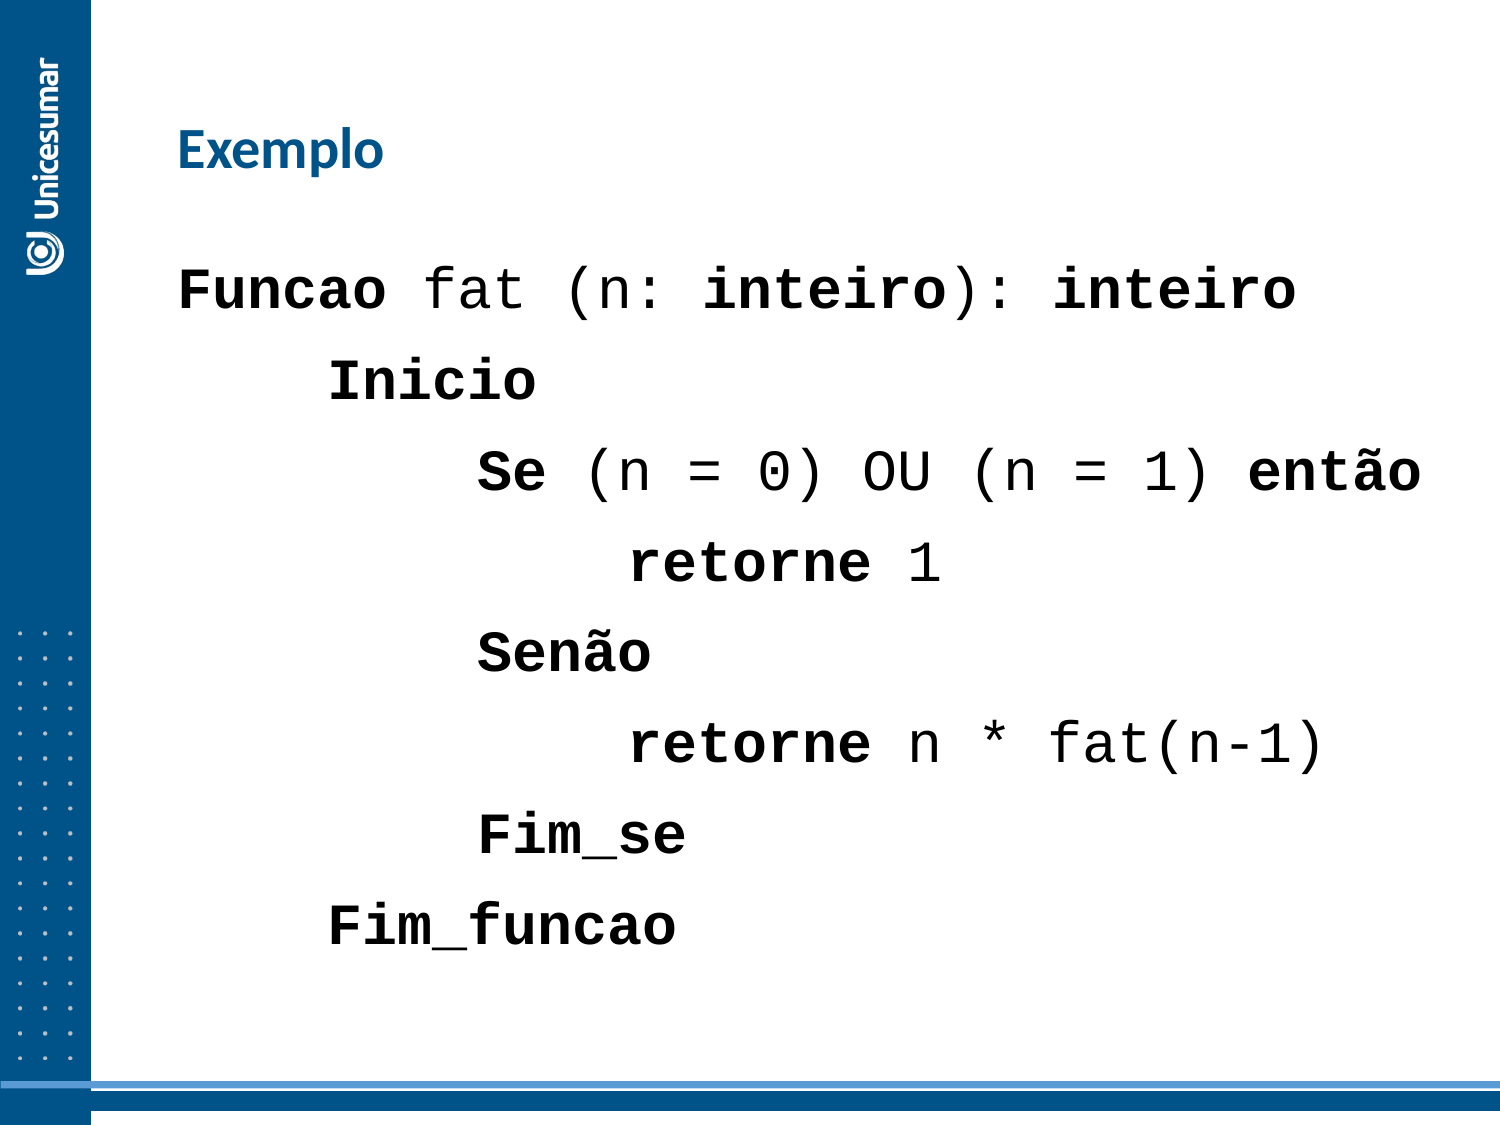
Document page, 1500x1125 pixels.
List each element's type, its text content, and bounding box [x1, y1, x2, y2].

picture [27, 58, 64, 275]
list Funcao fat (n: inteiro): inteiro Inicio Se (n = 0) OU (n = 1) então retorne 1 Senão retorne n * fat(n-1) Fim_se Fim_funcao [162, 242, 1459, 968]
picture [18, 631, 83, 1060]
list Exemplo [162, 81, 1459, 217]
